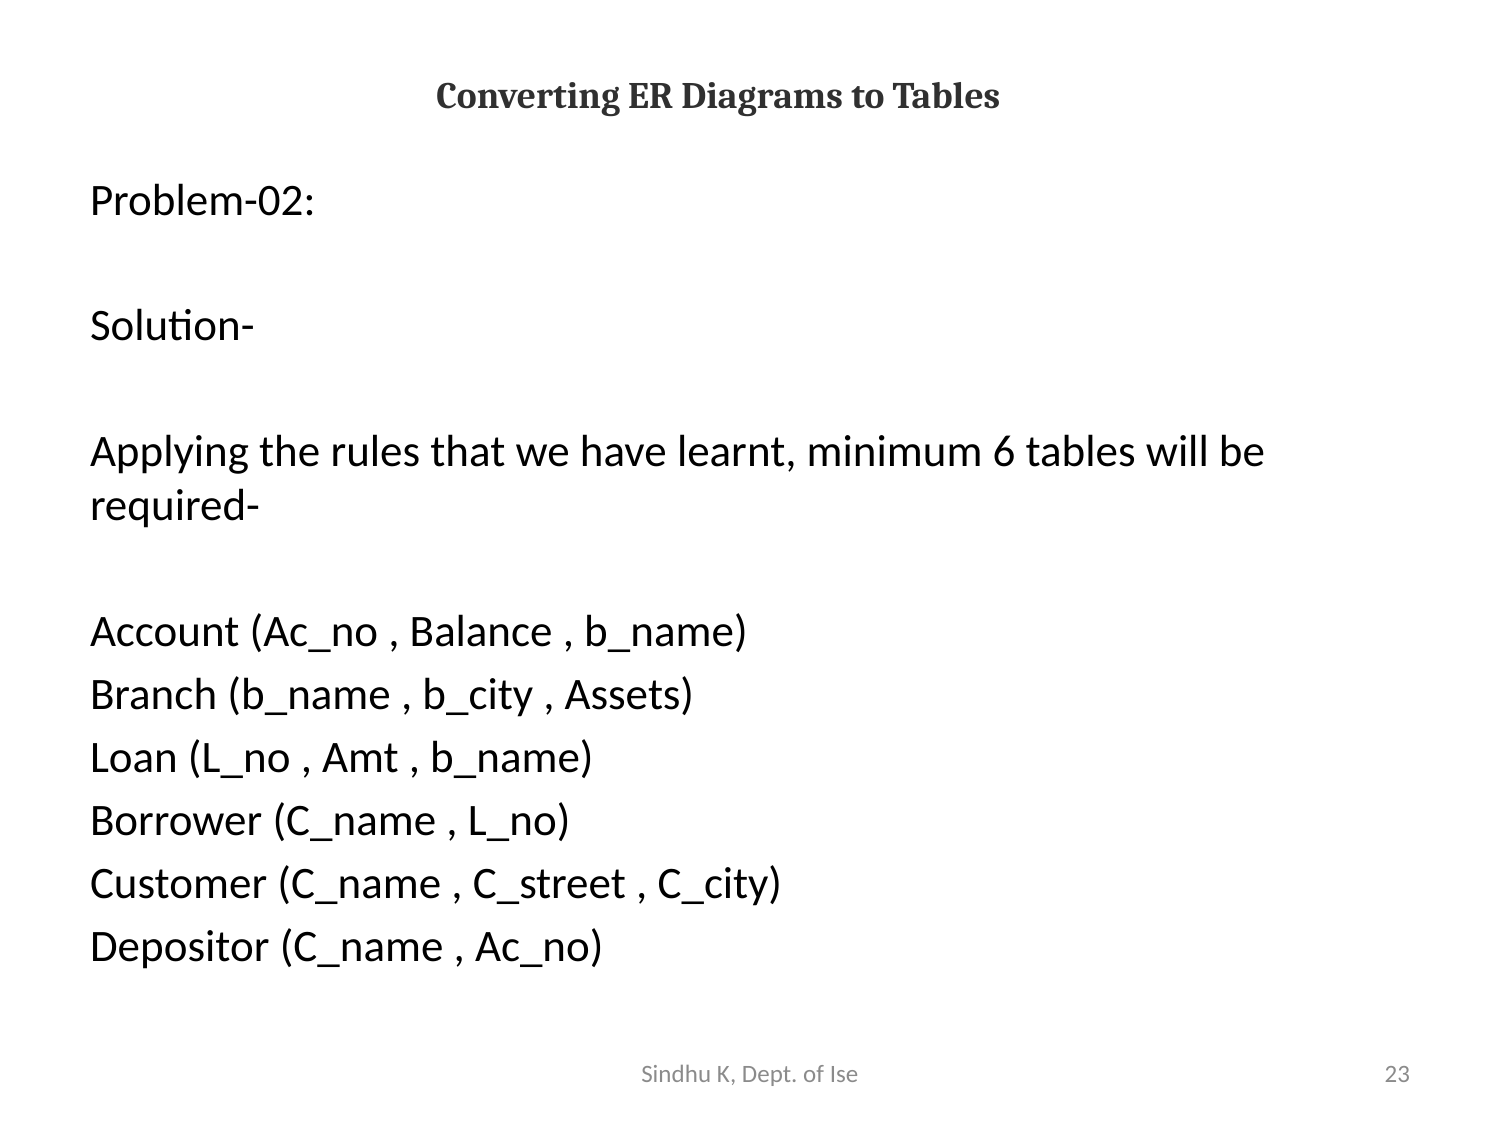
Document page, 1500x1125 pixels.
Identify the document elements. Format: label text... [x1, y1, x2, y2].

slide_number 23 [1074, 1042, 1425, 1103]
list Problem-02: Solution- Applying the rules that we have learnt, minimum 6 tables will be required- Account (Ac_no , Balance , b_name) Branch (b_name , b_city , Assets) Loan (L_no , Amt , b_name) Borrower (C_name , L_no) Customer (C_name , C_street , C_city) Depositor (C_name , Ac_no) [75, 162, 1425, 984]
title Converting ER Diagrams to Tables [50, 45, 1388, 142]
footer Sindhu K, Dept. of Ise [512, 1042, 988, 1103]
